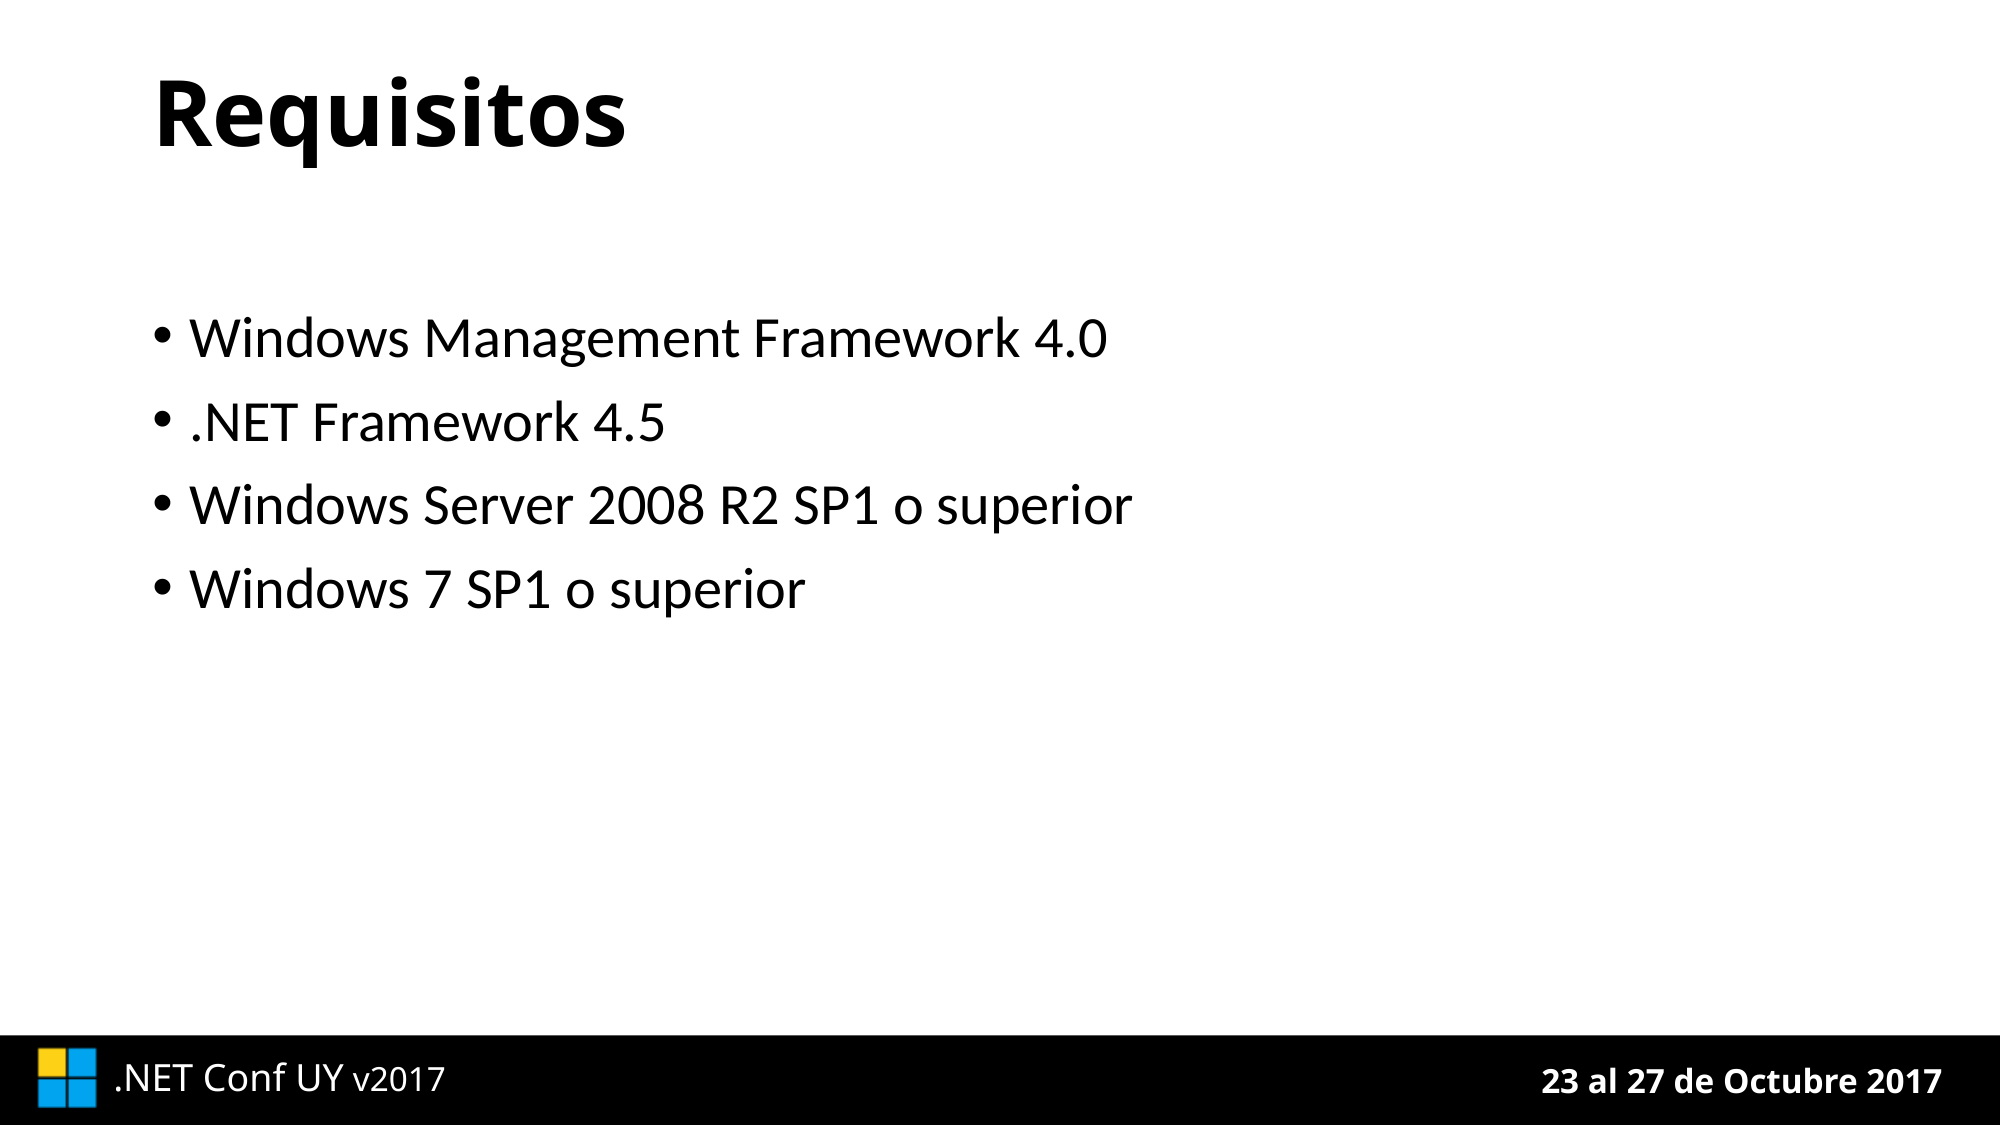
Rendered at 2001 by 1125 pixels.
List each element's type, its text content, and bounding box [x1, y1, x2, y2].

title Requisitos [137, 59, 1863, 278]
list Windows Management Framework 4.0 .NET Framework 4.5 Windows Server 2008 R2 SP1 o superior Windows 7 SP1 o superior [137, 299, 1863, 1014]
picture [36, 1046, 99, 1110]
